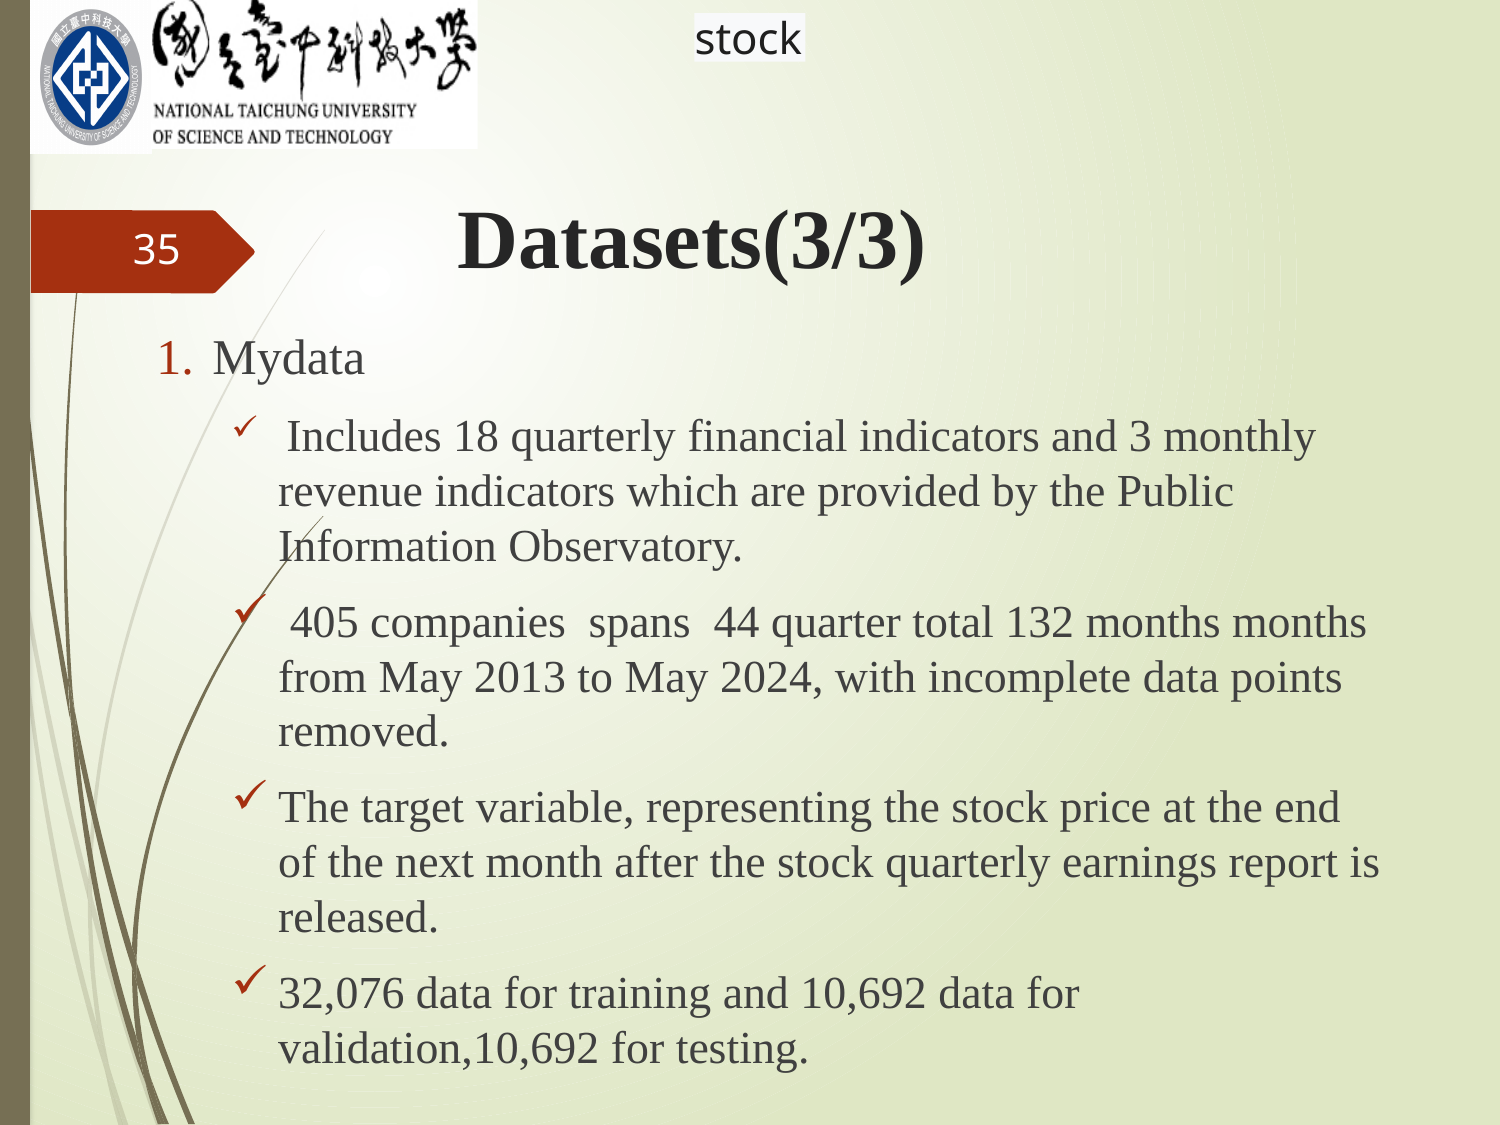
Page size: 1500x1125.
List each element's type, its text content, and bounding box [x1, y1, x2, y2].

text_box stock [694, 13, 806, 62]
slide_number 35 [99, 221, 196, 282]
list Mydata Includes 18 quarterly financial indicators and 3 monthly revenue indicators which are provided by the Public Information Observatory. 405 companies spans 44 quarter total 132 months months from May 2013 to May 2024, with incomplete data points removed. The target variable, representing the stock price at the end of the next month after the stock quarterly earnings report is released. 32,076 data for training and 10,692 data for validation,10,692 for testing. [141, 317, 1402, 1093]
title Datasets(3/3) [442, 176, 1058, 317]
picture [30, 0, 478, 154]
